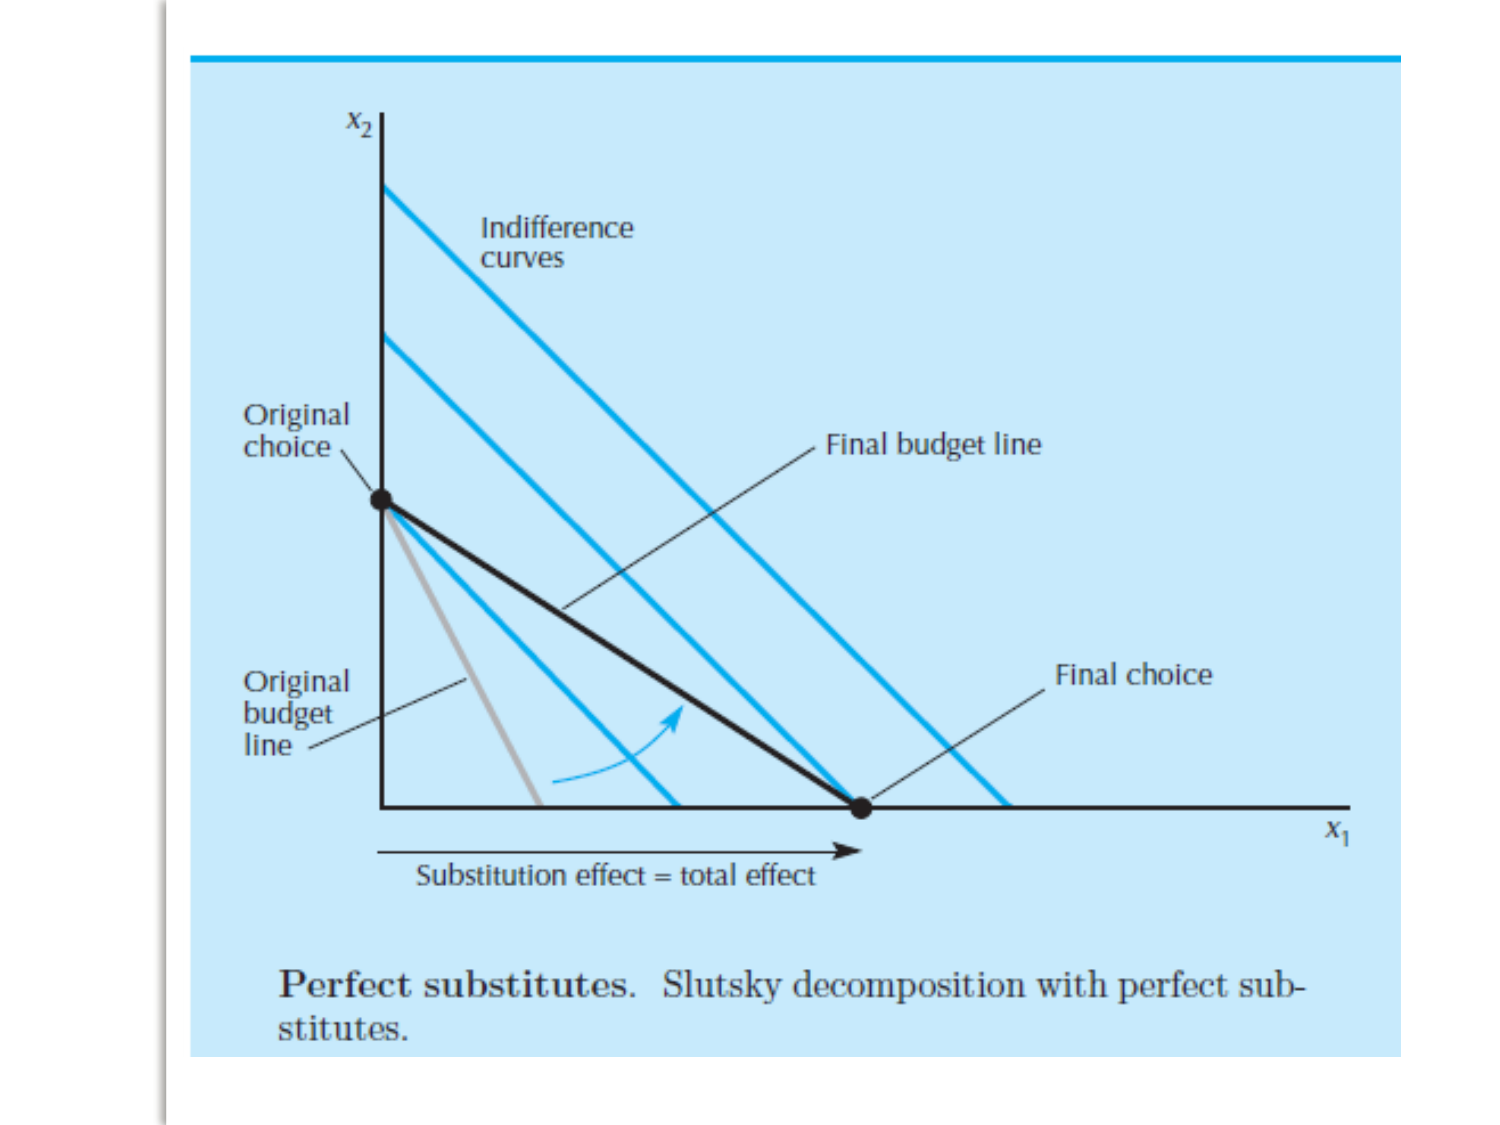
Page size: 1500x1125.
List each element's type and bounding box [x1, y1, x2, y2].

picture [181, 46, 1401, 1057]
